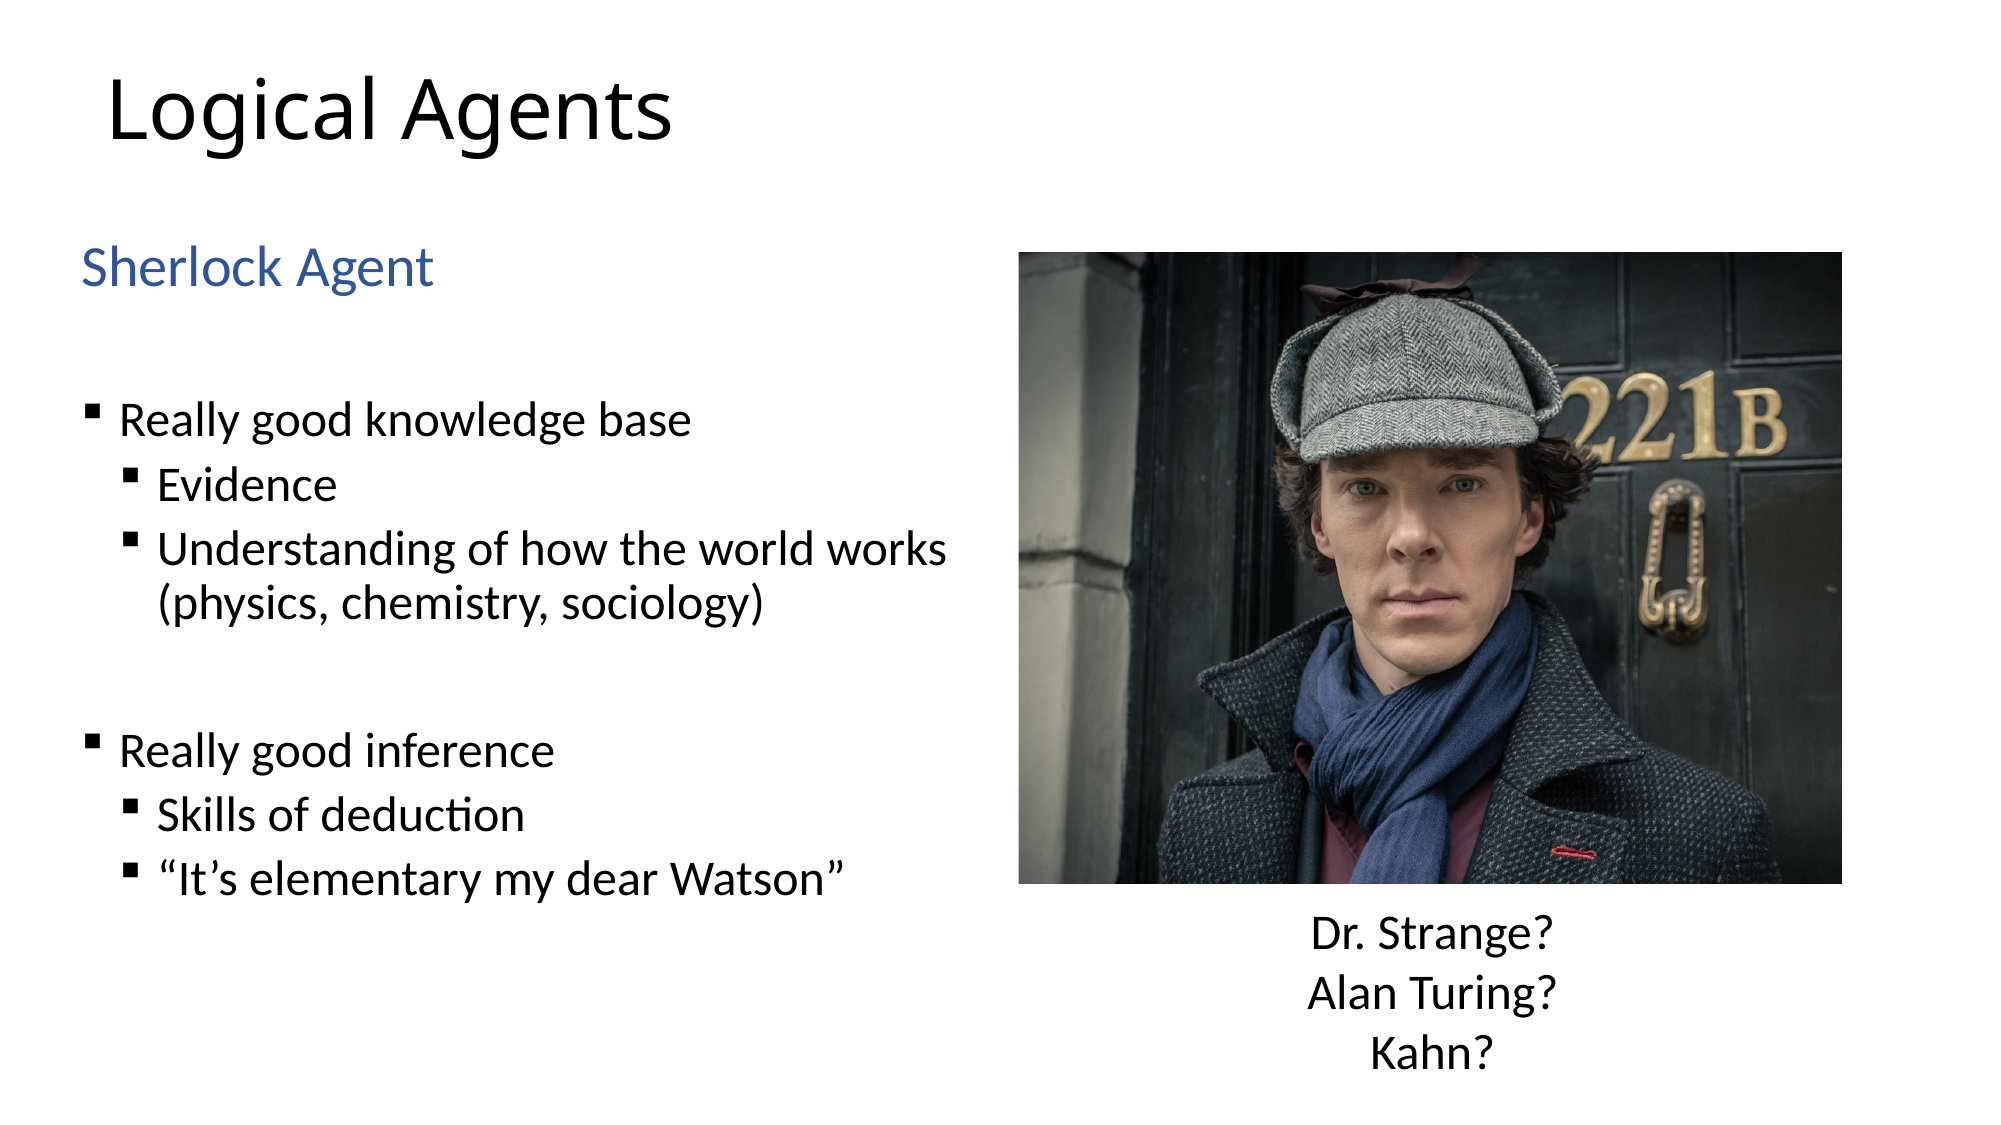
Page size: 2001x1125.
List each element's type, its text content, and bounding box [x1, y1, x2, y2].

picture [1018, 252, 1843, 884]
list Sherlock Agent Really good knowledge base Evidence Understanding of how the world works (physics, chemistry, sociology) Really good inference Skills of deduction “It’s elementary my dear Watson” [66, 229, 989, 1005]
title Logical Agents [90, 60, 1816, 164]
text_box Dr. Strange? Alan Turing? Kahn? [1292, 891, 1574, 1087]
